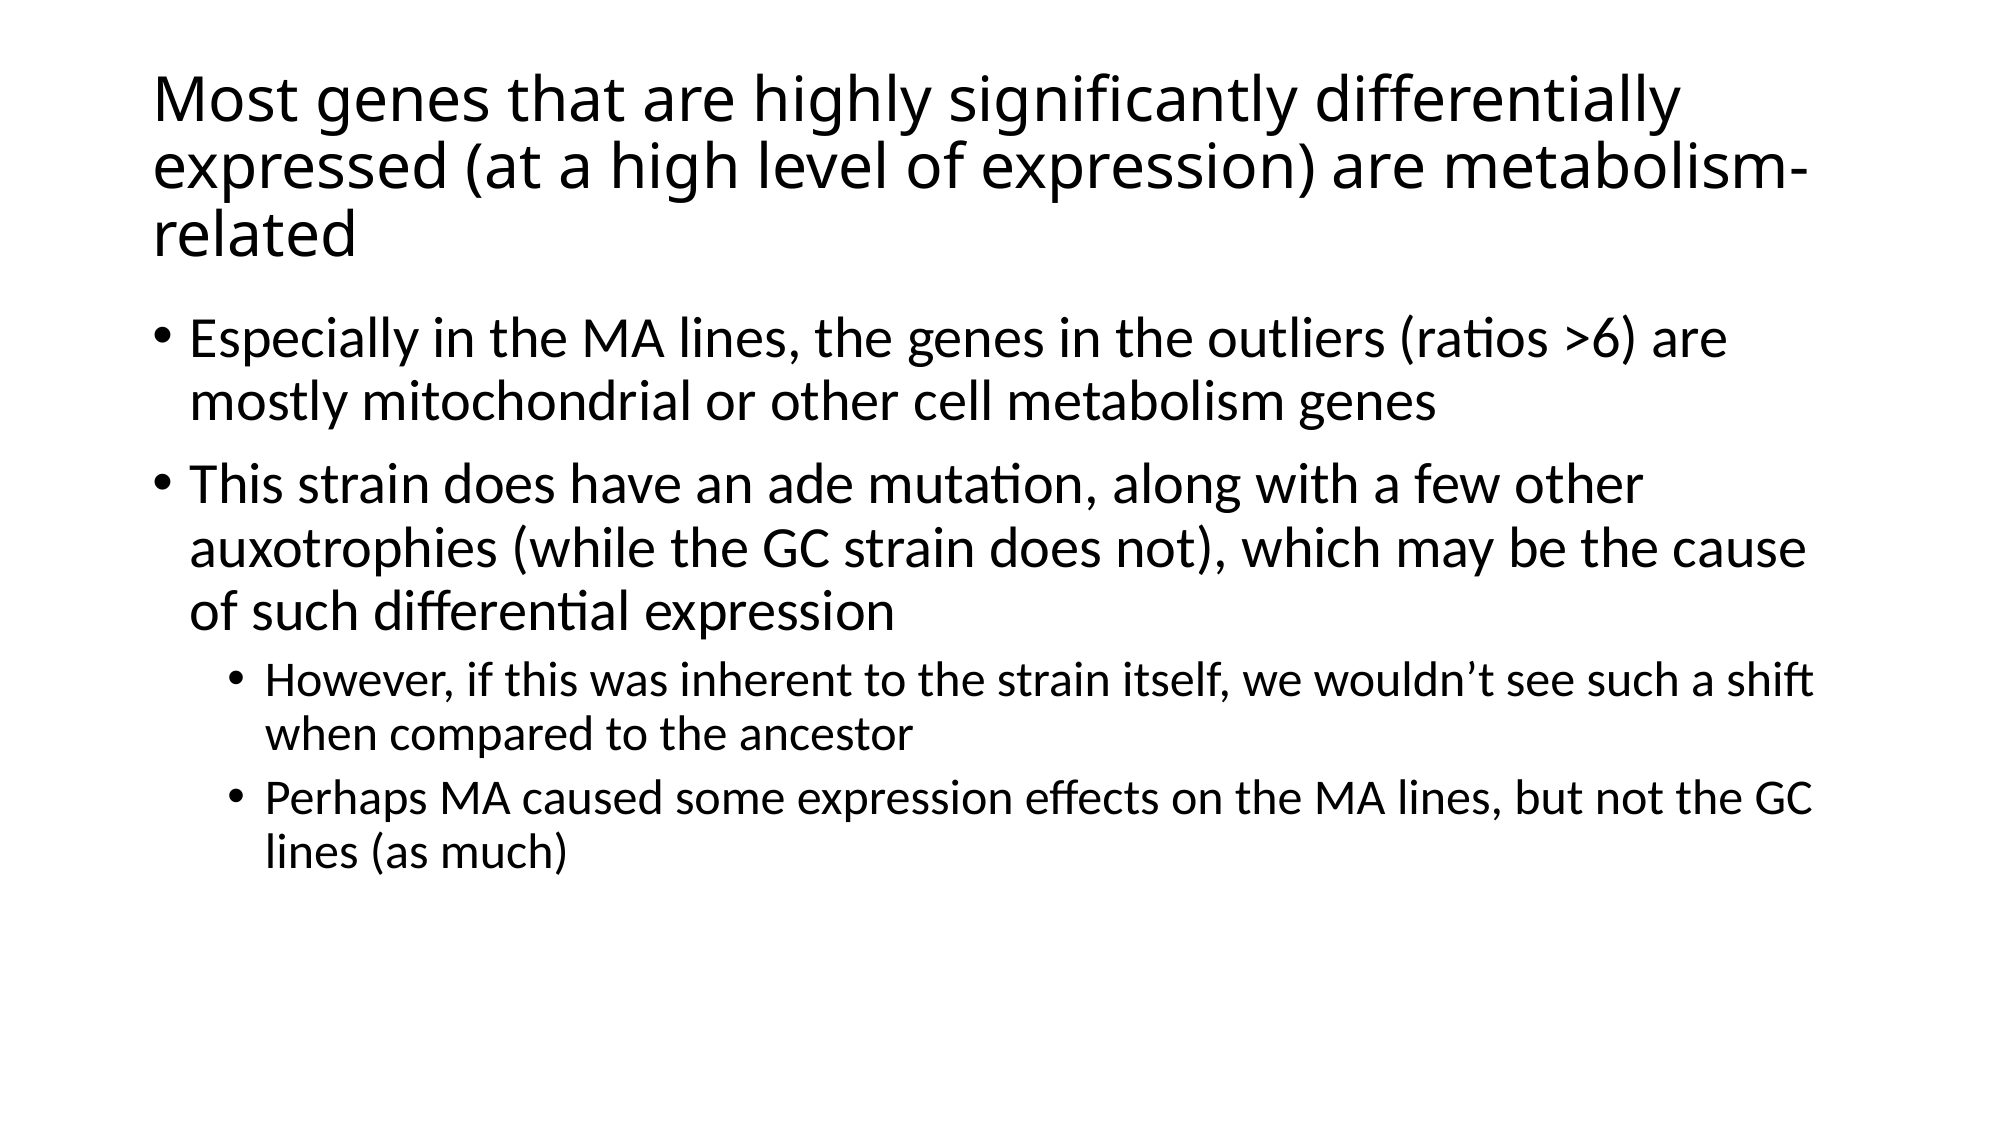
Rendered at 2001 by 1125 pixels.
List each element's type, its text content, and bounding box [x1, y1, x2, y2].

title Most genes that are highly significantly differentially expressed (at a high level of expression) are metabolism-related [137, 59, 1863, 278]
list Especially in the MA lines, the genes in the outliers (ratios >6) are mostly mitochondrial or other cell metabolism genes This strain does have an ade mutation, along with a few other auxotrophies (while the GC strain does not), which may be the cause of such differential expression However, if this was inherent to the strain itself, we wouldn’t see such a shift when compared to the ancestor Perhaps MA caused some expression effects on the MA lines, but not the GC lines (as much) [137, 299, 1863, 1014]
